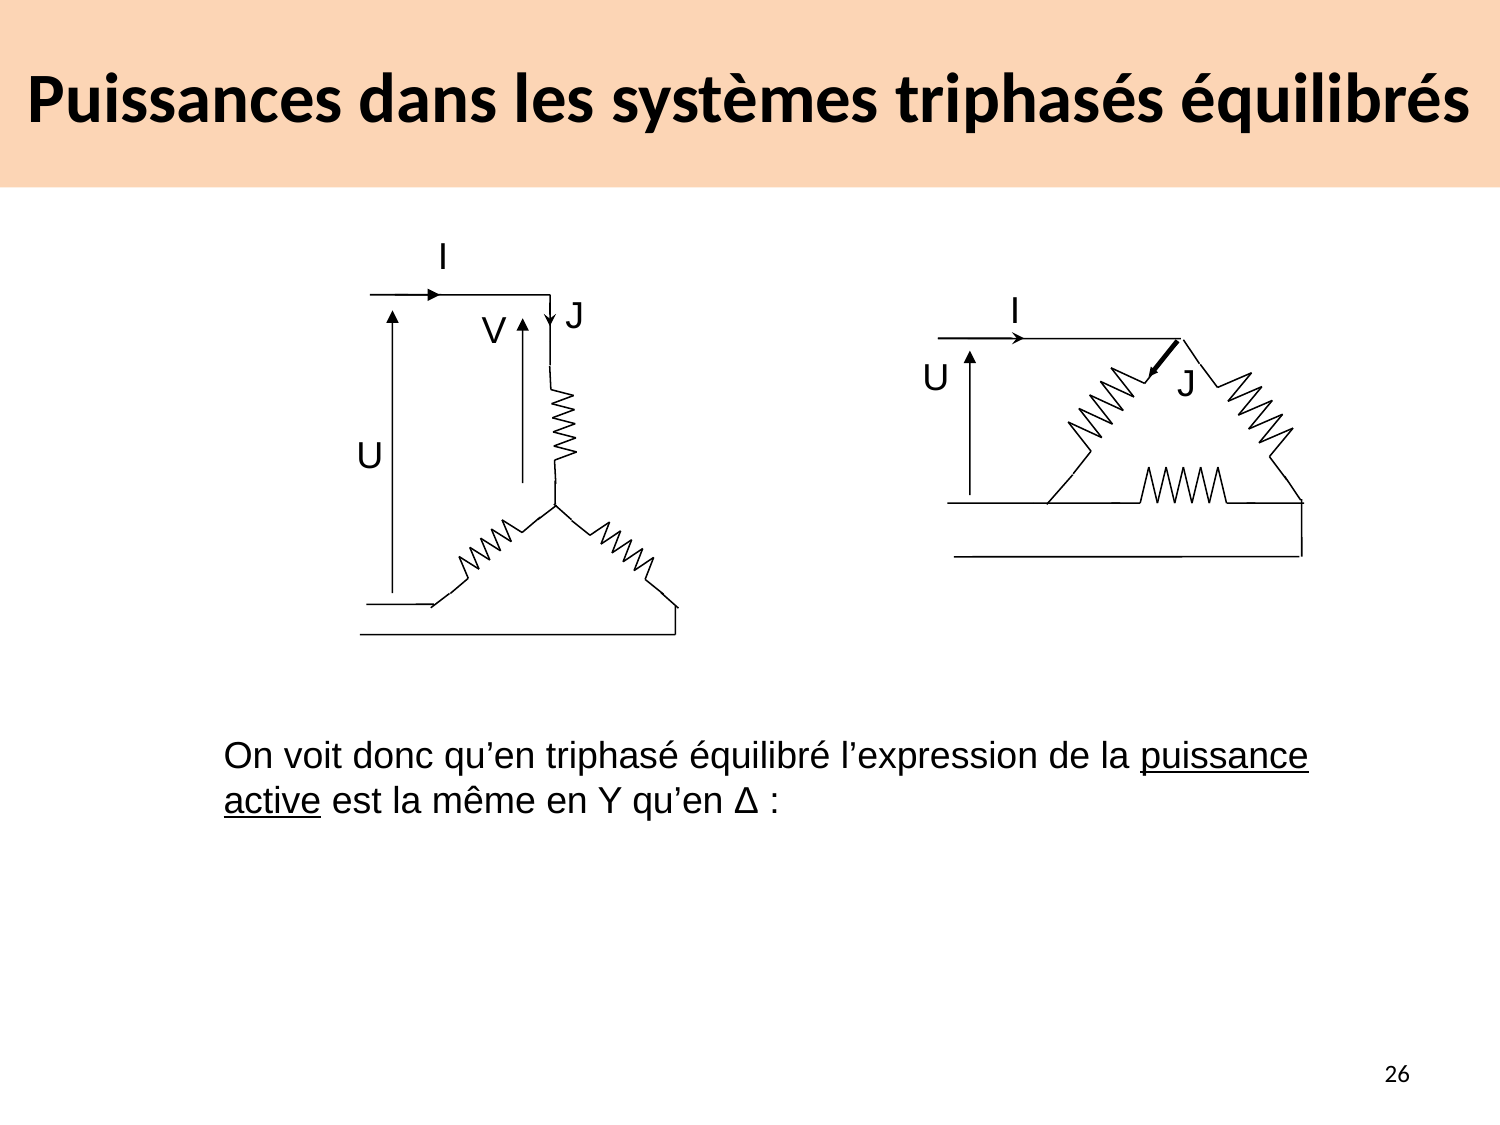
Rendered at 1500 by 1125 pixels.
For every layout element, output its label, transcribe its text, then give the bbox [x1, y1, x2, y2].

title Puissances dans les systèmes triphasés équilibrés [0, 0, 1500, 188]
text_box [335, 224, 701, 635]
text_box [891, 278, 1305, 557]
slide_number 26 [1074, 1042, 1425, 1103]
